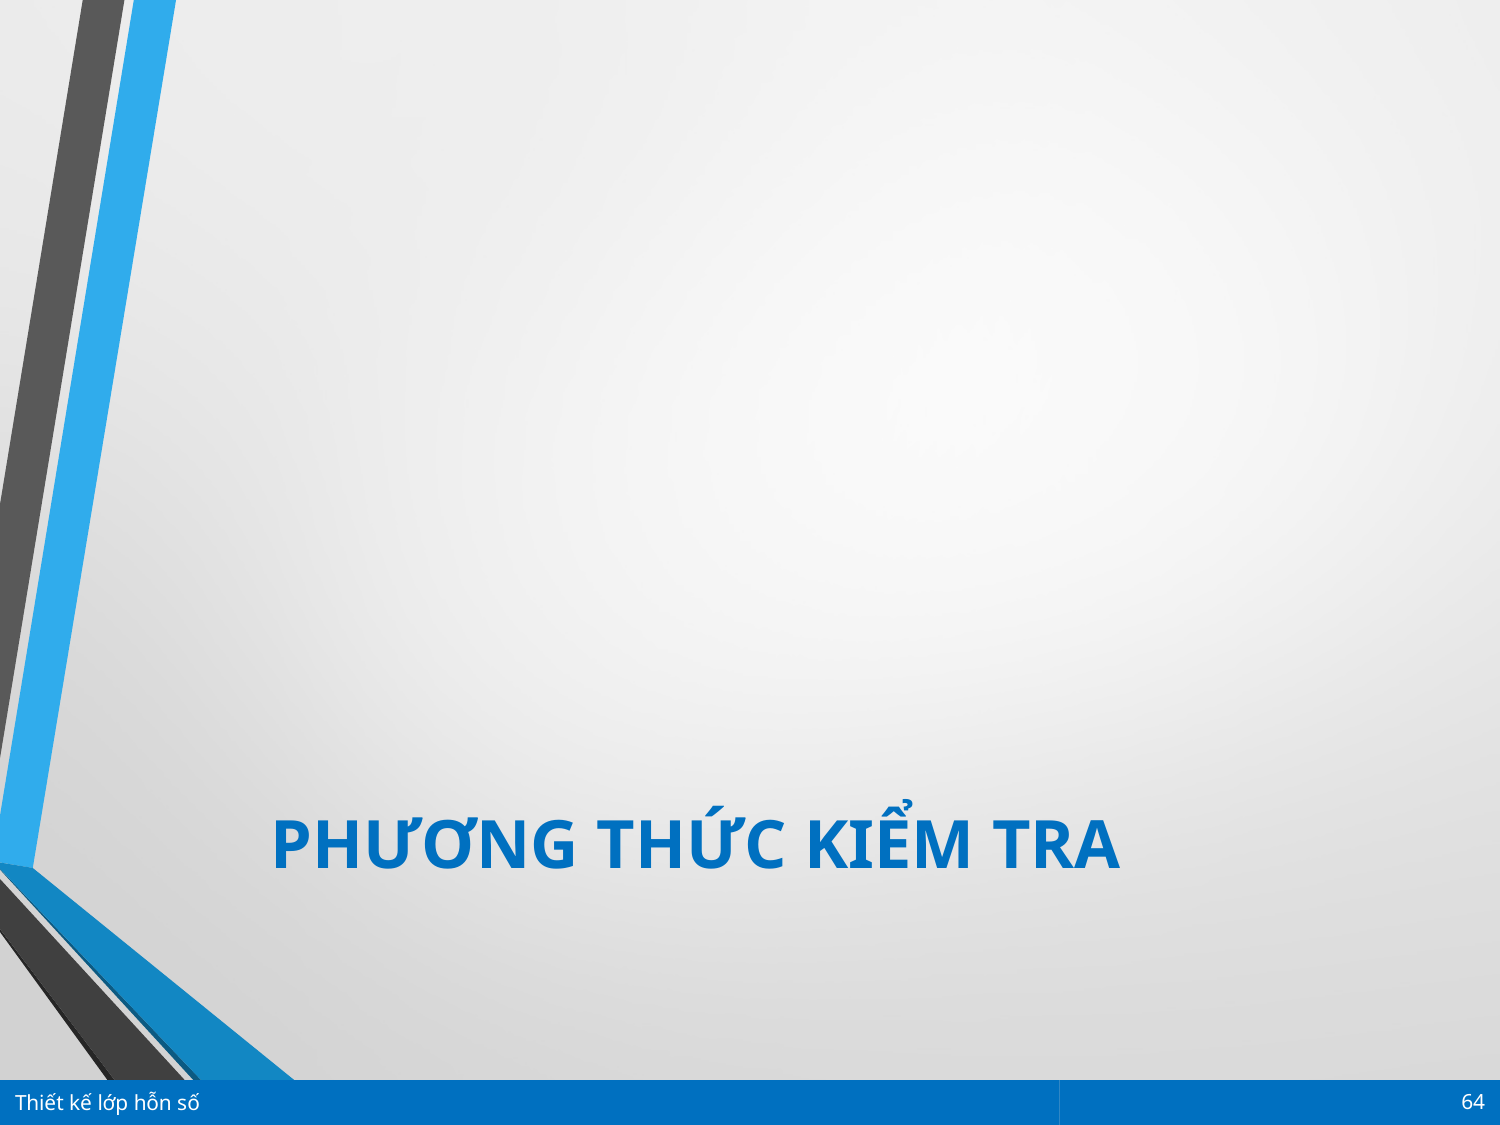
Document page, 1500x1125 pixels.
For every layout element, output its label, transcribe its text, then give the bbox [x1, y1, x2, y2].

footer Thiết kế lớp hỗn số [0, 1080, 1059, 1125]
text_box PHƯƠNG THỨC KIỂM TRA [65, 794, 1326, 890]
slide_number 64 [1059, 1080, 1500, 1125]
